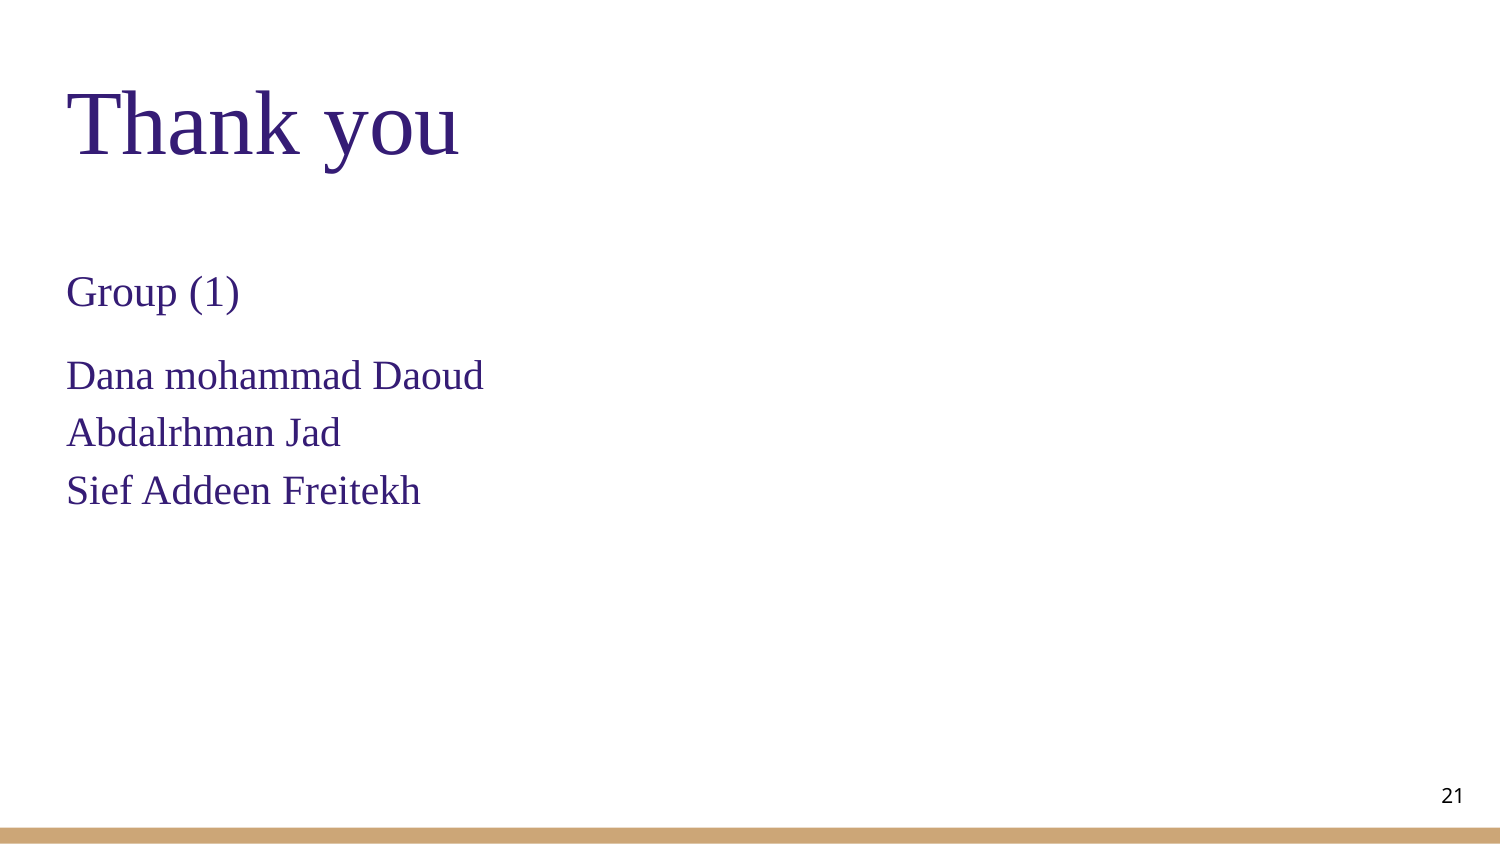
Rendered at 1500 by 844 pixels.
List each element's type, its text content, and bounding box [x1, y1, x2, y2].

list Group (1) Dana mohammad Daoud Abdalrhman Jad Sief Addeen Freitekh [51, 239, 1449, 790]
title Thank you [51, 51, 1449, 189]
slide_number ‹#› [1389, 764, 1480, 830]
